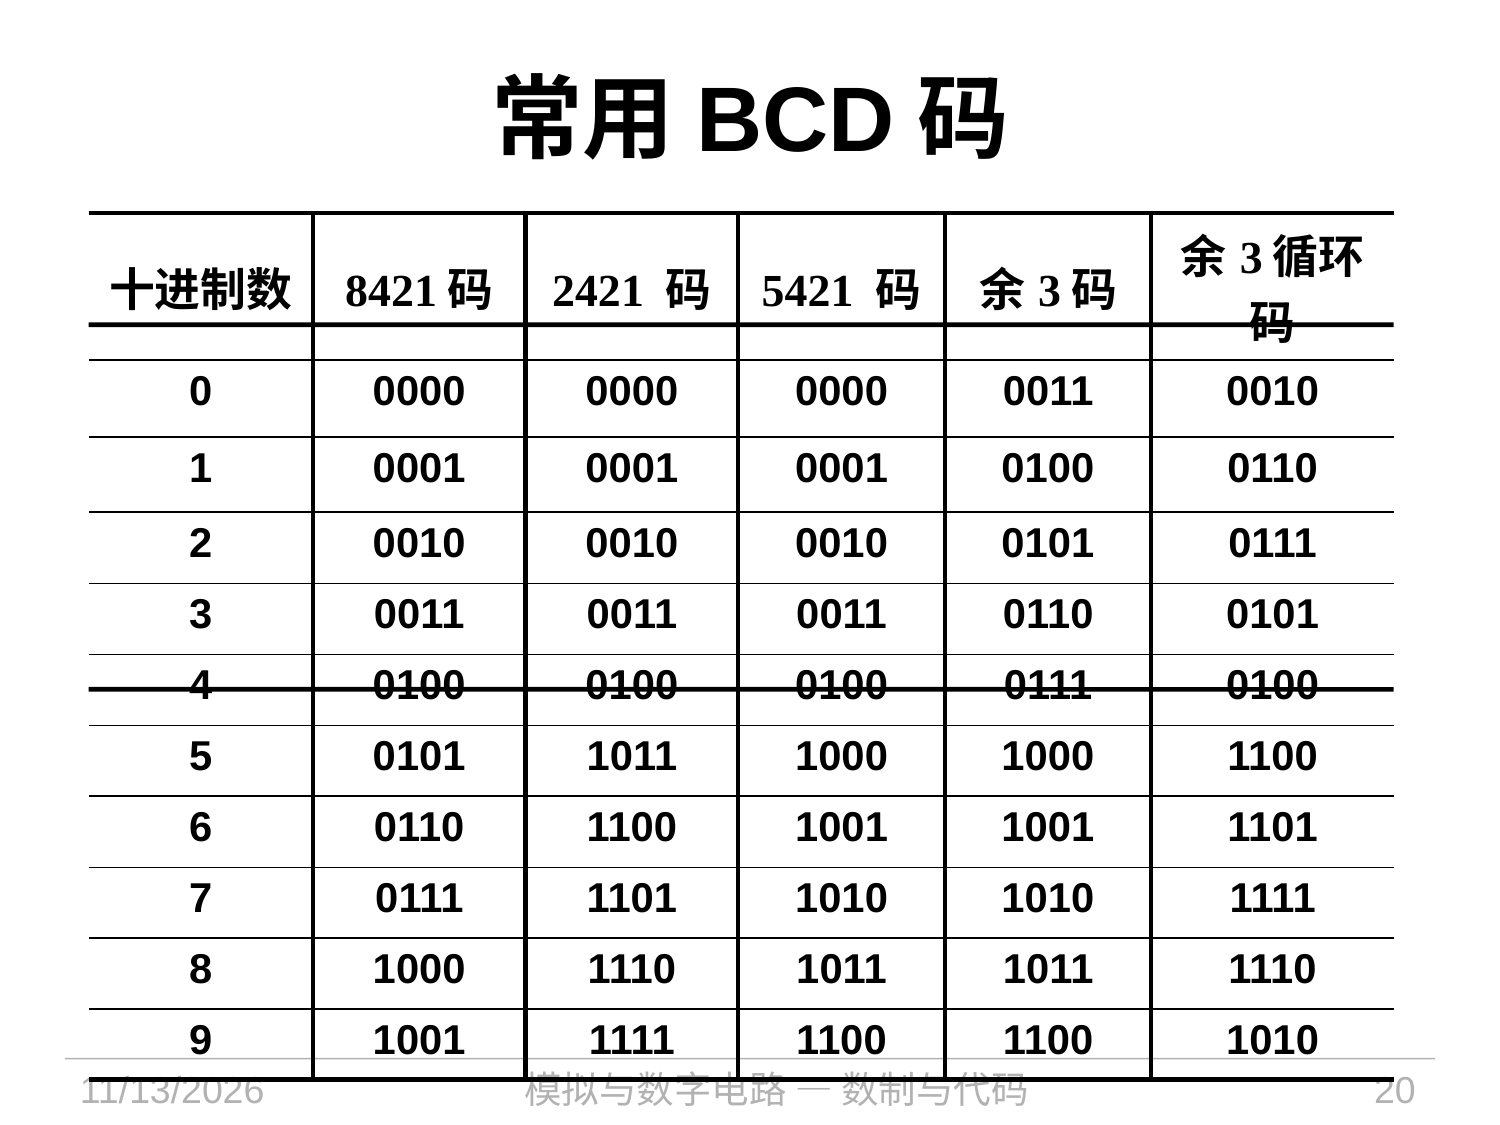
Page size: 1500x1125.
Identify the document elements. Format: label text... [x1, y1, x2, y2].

table_cell 0100 [740, 655, 943, 689]
table_cell 1011 [947, 939, 1149, 1008]
table_header 十进制数 [89, 215, 311, 324]
table_cell 0011 [315, 584, 523, 654]
table_cell 1001 [315, 1010, 523, 1077]
table_cell 0011 [947, 361, 1149, 436]
table_cell 7 [89, 868, 311, 937]
table_cell 0111 [947, 655, 1149, 689]
table_cell 0 [89, 361, 311, 436]
table_cell 0101 [315, 726, 523, 795]
text_box 常用BCD码 [74, 20, 1425, 208]
table_cell 1010 [947, 868, 1149, 937]
table_cell 1 [89, 438, 311, 511]
table_cell 0010 [740, 513, 943, 583]
table_cell 0110 [947, 584, 1149, 654]
table_cell 1111 [528, 1010, 736, 1077]
table_cell 0001 [528, 438, 736, 511]
table_cell 1101 [1153, 797, 1394, 867]
table_header 2421 码 [528, 215, 736, 324]
table_cell 6 [89, 797, 311, 867]
table_cell 0100 [740, 690, 943, 725]
table_cell 0010 [1153, 361, 1394, 436]
table_cell 4 [89, 655, 311, 689]
slide_number 20 [1230, 1058, 1431, 1125]
table_cell 1111 [1153, 868, 1394, 937]
table_cell 0111 [1153, 513, 1394, 583]
table_cell 2 [89, 513, 311, 583]
table_cell 8 [89, 939, 311, 1008]
table_cell 0110 [315, 797, 523, 867]
table_cell 0000 [315, 361, 523, 436]
table_header 余3循环码 [1153, 325, 1394, 359]
table_cell 0110 [1153, 438, 1394, 511]
table_header 余3循环码 [1153, 215, 1394, 324]
table_cell 0001 [315, 438, 523, 511]
table_header 2421 码 [528, 325, 736, 359]
table_header 十进制数 [89, 325, 311, 359]
table_cell 1110 [528, 939, 736, 1008]
table_cell 1011 [528, 726, 736, 795]
table_cell 0101 [1153, 584, 1394, 654]
table_cell 1000 [947, 726, 1149, 795]
table_cell 1000 [315, 939, 523, 1008]
table_cell 5 [89, 726, 311, 795]
table_header 5421 码 [740, 325, 943, 359]
table_cell 1010 [1153, 1010, 1394, 1077]
table_cell 1100 [1153, 726, 1394, 795]
table_cell 1011 [740, 939, 943, 1008]
footer 模拟与数字电路 — 数制与代码 [373, 1082, 1179, 1125]
table_cell 1010 [740, 868, 943, 937]
table_cell 1001 [740, 797, 943, 867]
table_cell 0011 [740, 584, 943, 654]
table_cell 0111 [947, 690, 1149, 725]
table_cell 1100 [528, 797, 736, 867]
table_cell 0100 [528, 655, 736, 689]
table_cell 0100 [315, 655, 523, 689]
table_cell 0100 [1153, 655, 1394, 689]
table_header 余3码 [947, 325, 1149, 359]
table_cell 0100 [947, 438, 1149, 511]
table_header 8421码 [315, 215, 523, 324]
table_header 8421码 [315, 325, 523, 359]
table_header 5421 码 [740, 215, 943, 324]
table_cell 0100 [528, 690, 736, 725]
table_cell 0000 [528, 361, 736, 436]
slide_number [64, 1058, 348, 1125]
table_cell 0010 [315, 513, 523, 583]
table_cell 0100 [1153, 690, 1394, 725]
table_cell 0100 [315, 690, 523, 725]
table_cell 0101 [947, 513, 1149, 583]
table_cell 4 [89, 690, 311, 725]
table_cell 1000 [740, 726, 943, 795]
table_cell 0001 [740, 438, 943, 511]
table_header 余3码 [947, 215, 1149, 324]
table_cell 0010 [528, 513, 736, 583]
table_cell 1001 [947, 797, 1149, 867]
table_cell 1100 [740, 1010, 943, 1077]
table_cell 1100 [947, 1010, 1149, 1077]
table_cell 9 [89, 1010, 311, 1077]
table_cell 1110 [1153, 939, 1394, 1008]
table_cell 0111 [315, 868, 523, 937]
table_cell 3 [89, 584, 311, 654]
table_cell 1101 [528, 868, 736, 937]
table_cell 0011 [528, 584, 736, 654]
table_cell 0000 [740, 361, 943, 436]
